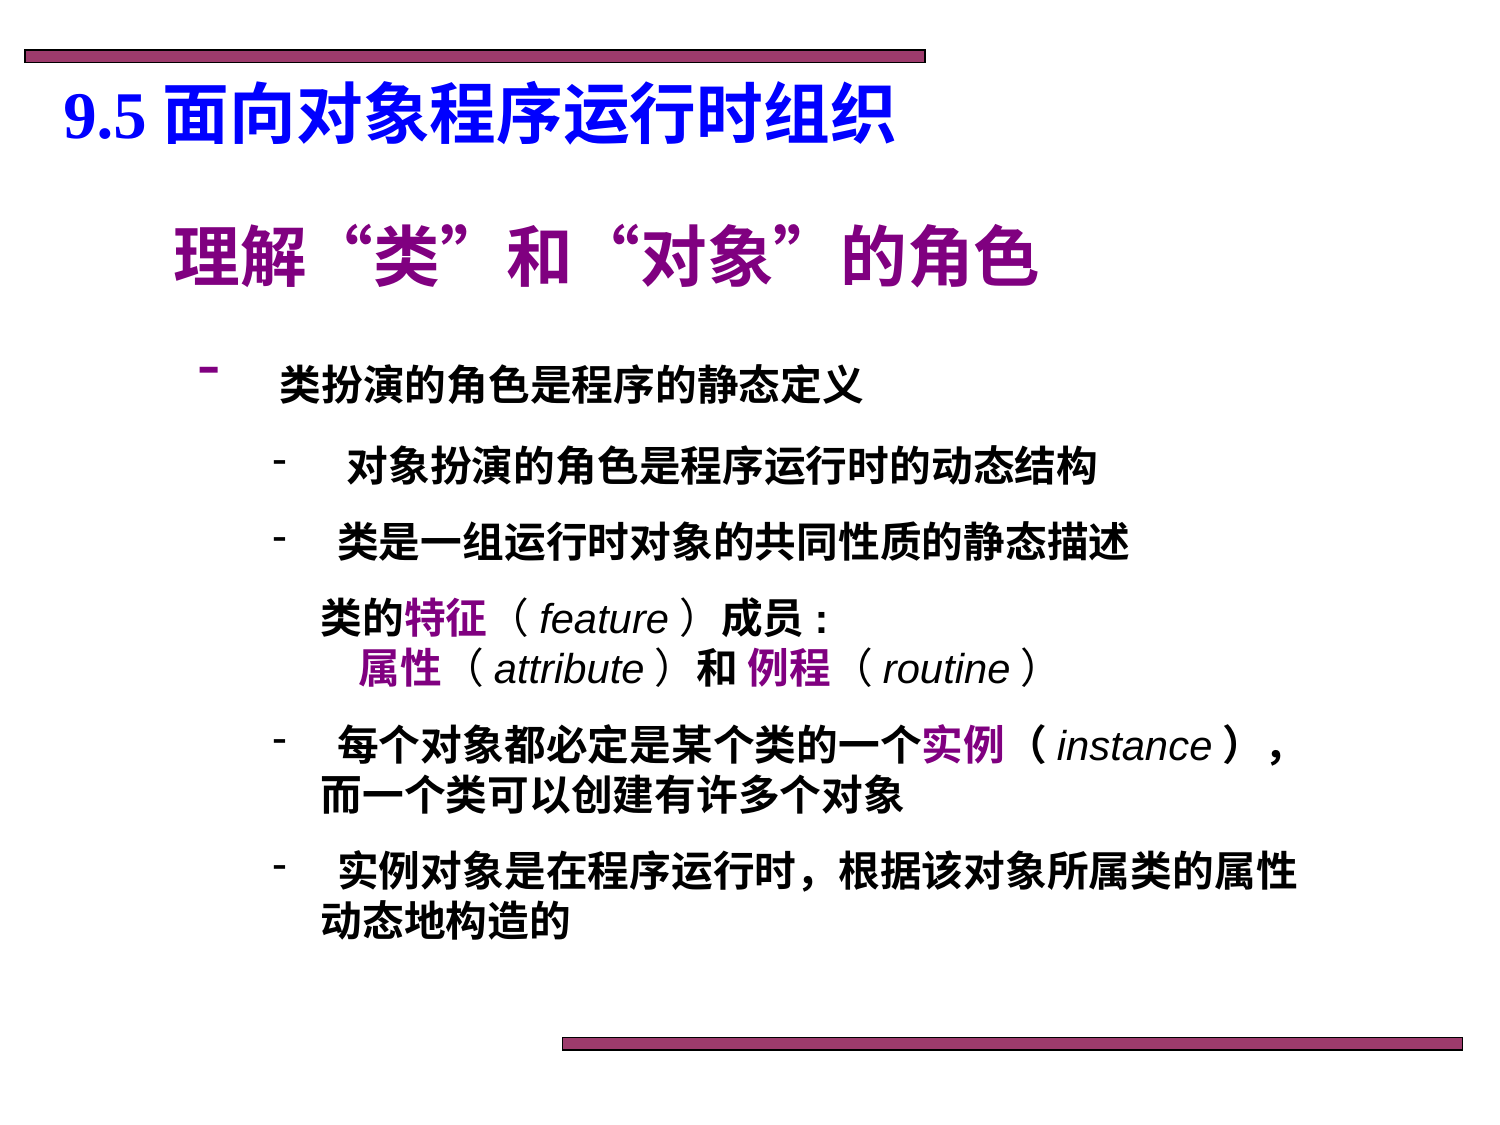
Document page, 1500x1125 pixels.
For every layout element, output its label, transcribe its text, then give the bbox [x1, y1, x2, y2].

text_box 理解“类”和“对象”的角色 [112, 207, 1341, 303]
text_box 类扮演的角色是程序的静态定义 对象扮演的角色是程序运行时的动态结构 类是一组运行时对象的共同性质的静态描述 类的特征（feature）成员: 属性（attribute）和 例程（routine） 每个对象都必定是某个类的一个实例（instance）， 而一个类可以创建有许多个对象 实例对象是在程序运行时，根据该对象所属类的属性 动态地构造的 [183, 326, 1447, 953]
text_box 9.5面向对象程序运行时组织 [48, 73, 1272, 160]
